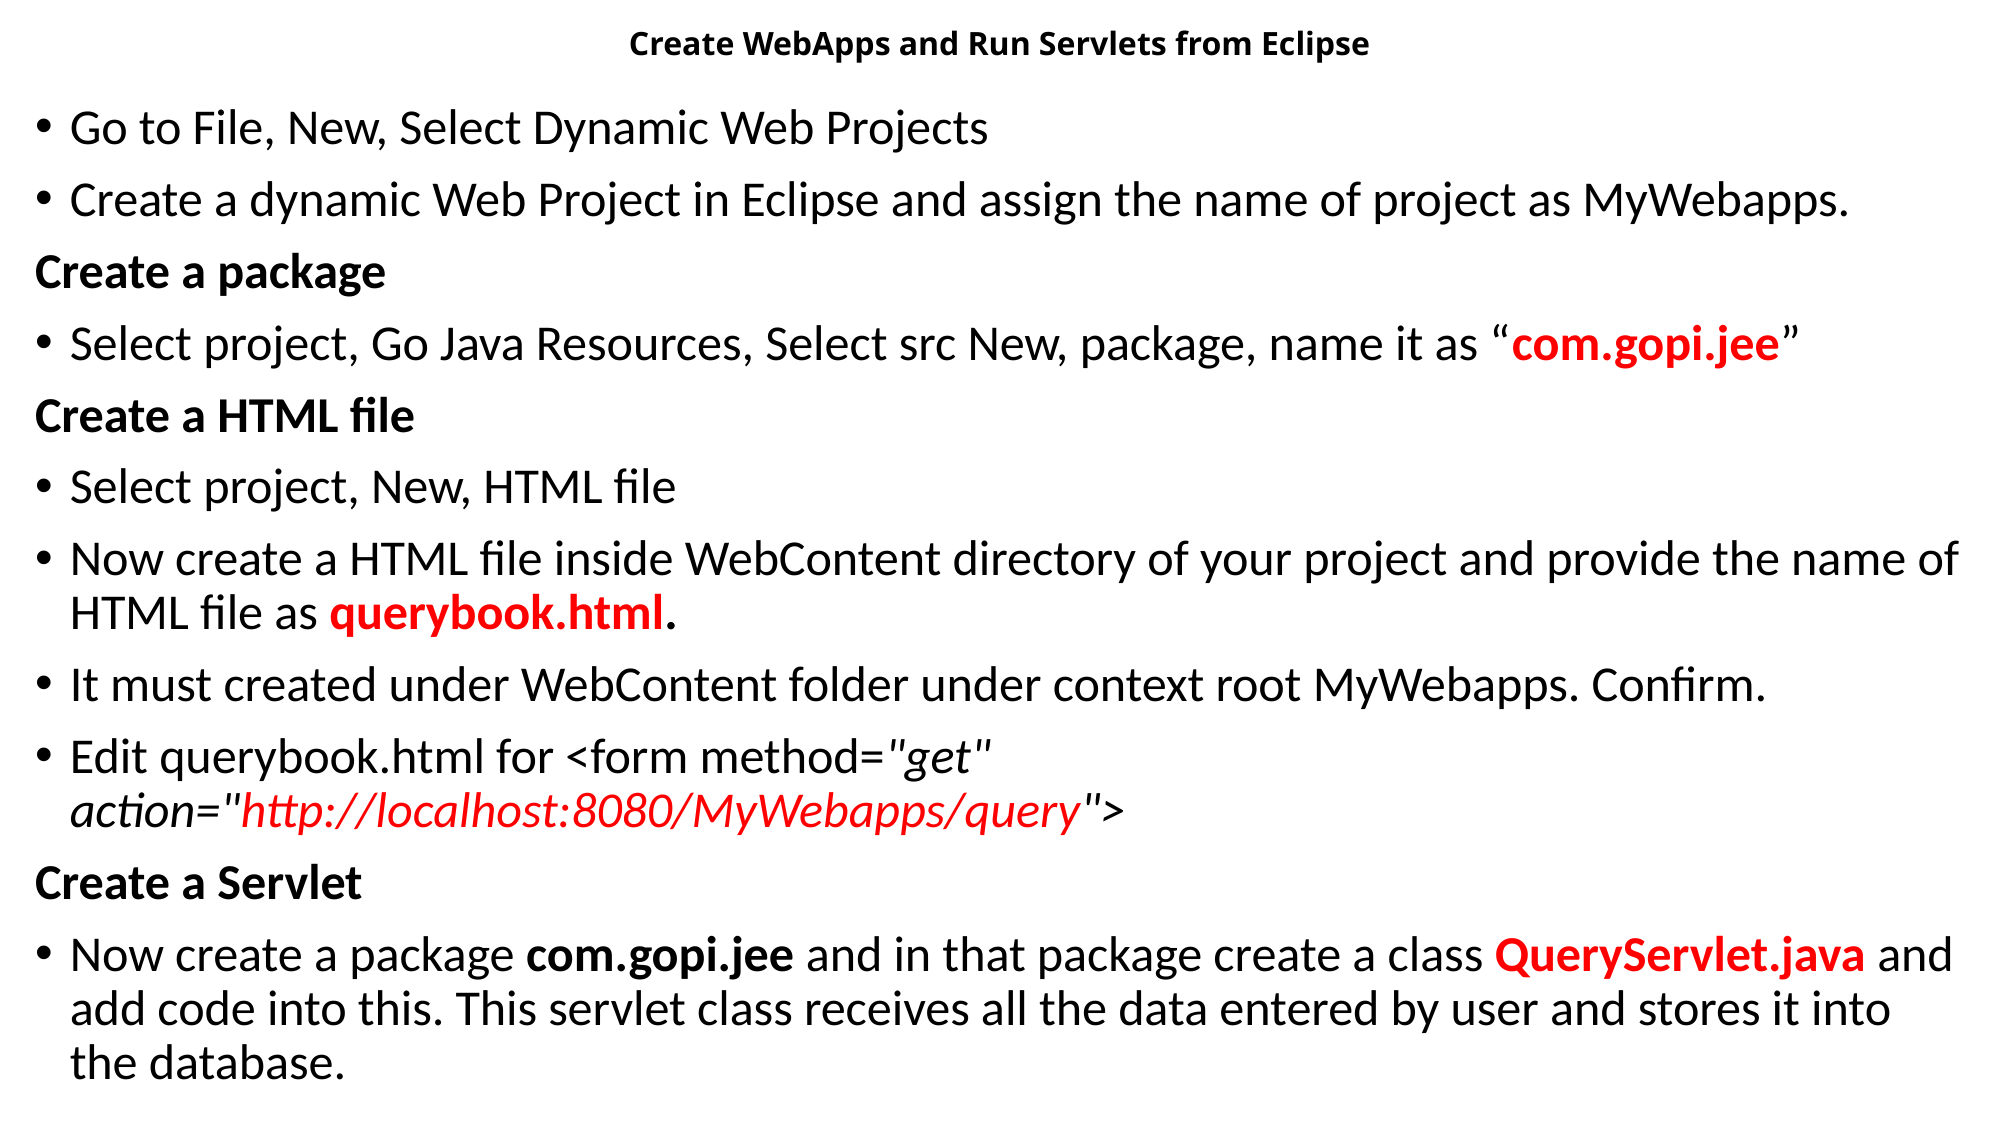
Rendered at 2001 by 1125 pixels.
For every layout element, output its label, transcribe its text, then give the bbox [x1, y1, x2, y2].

title Create WebApps and Run Servlets from Eclipse [137, 20, 1863, 70]
list Go to File, New, Select Dynamic Web Projects Create a dynamic Web Project in Eclipse and assign the name of project as MyWebapps. Create a package Select project, Go Java Resources, Select src New, package, name it as “com.gopi.jee” Create a HTML file Select project, New, HTML file Now create a HTML file inside WebContent directory of your project and provide the name of HTML file as querybook.html. It must created under WebContent folder under context root MyWebapps. Confirm. Edit querybook.html for <form method="get" action="http://localhost:8080/MyWebapps/query"> Create a Servlet Now create a package com.gopi.jee and in that package create a class QueryServlet.java and add code into this. This servlet class receives all the data entered by user and stores it into the database. [20, 94, 1978, 1108]
